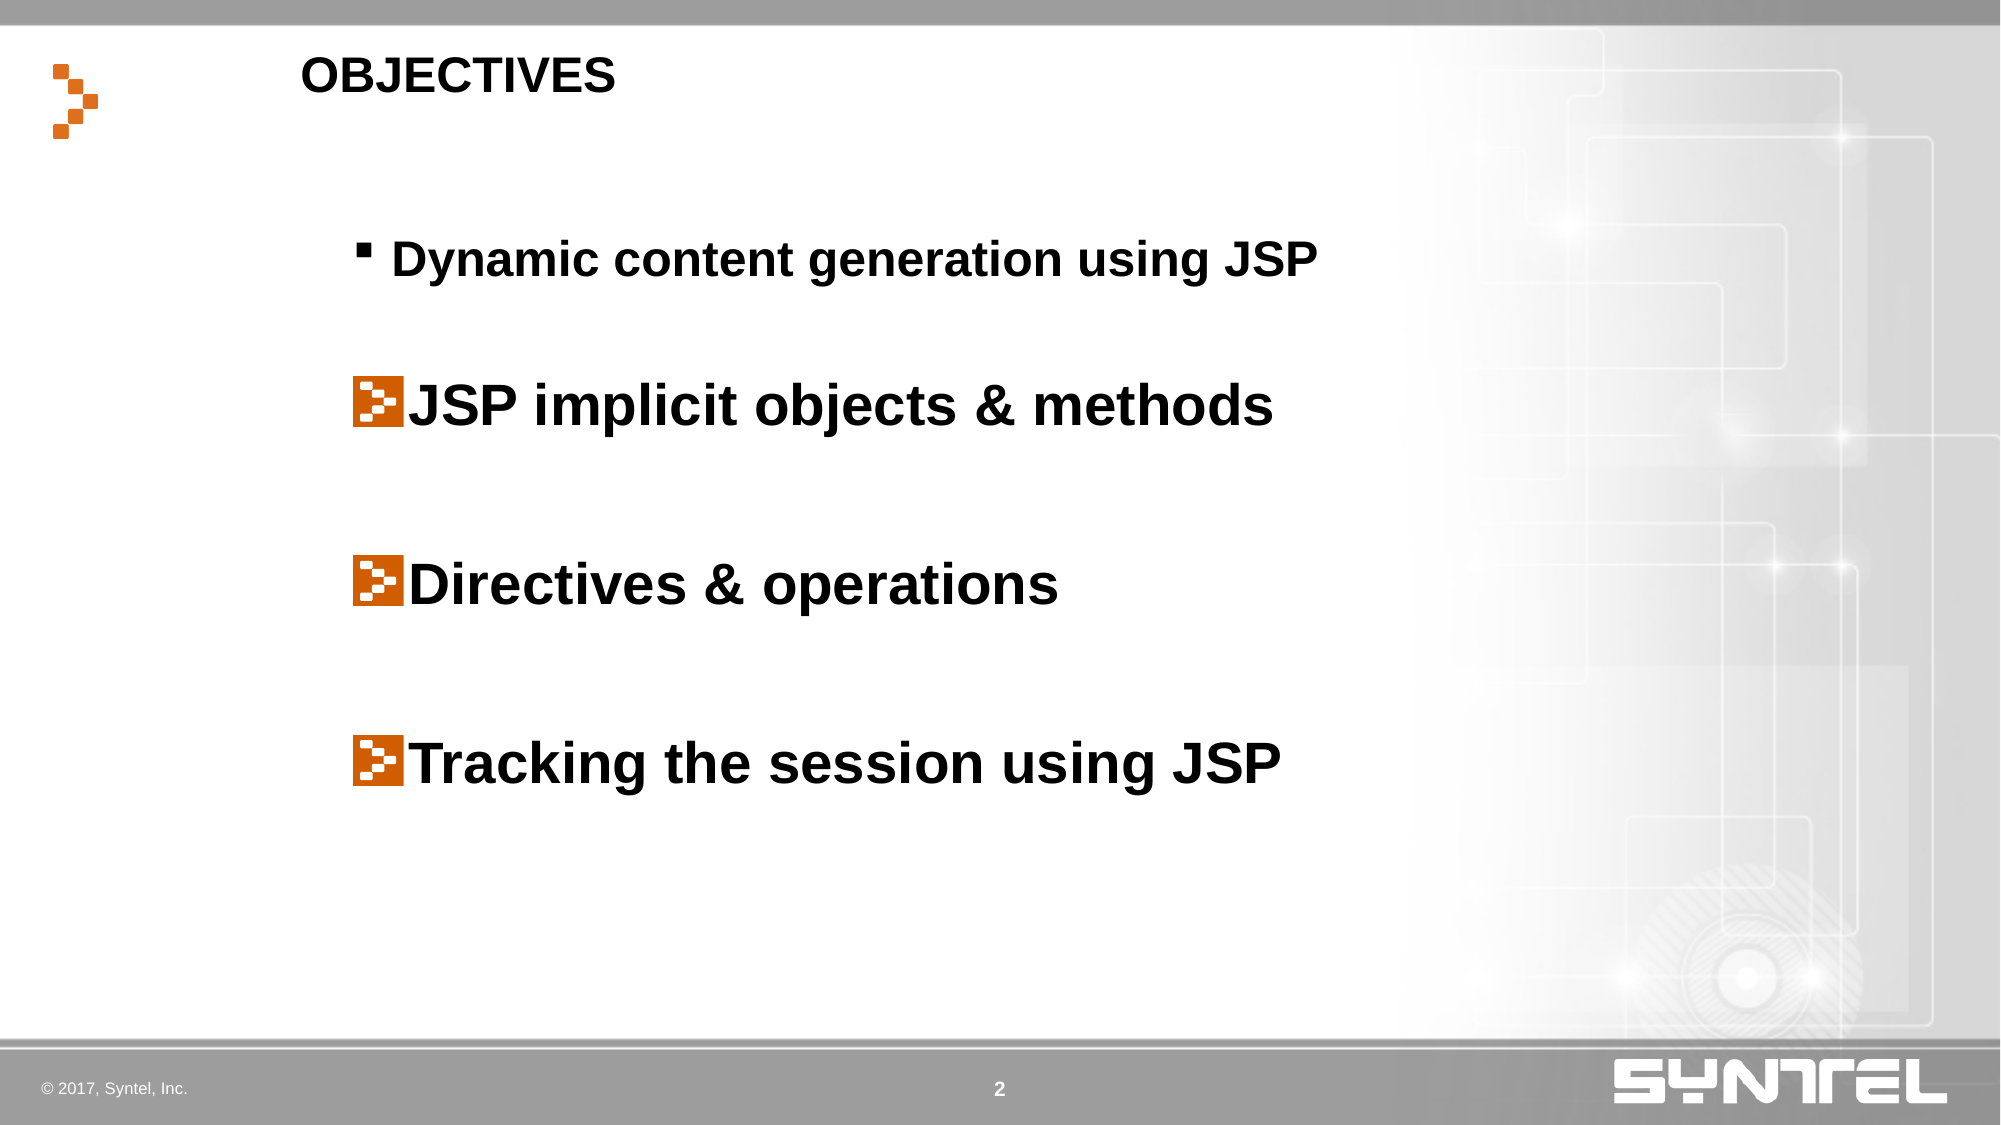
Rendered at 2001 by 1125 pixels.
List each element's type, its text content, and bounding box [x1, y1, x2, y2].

list Dynamic content generation using JSP JSP implicit objects & methods Directives & operations Tracking the session using JSP [337, 219, 1621, 981]
picture [0, 0, 2001, 1125]
title OBJECTIVES [285, 16, 1486, 130]
